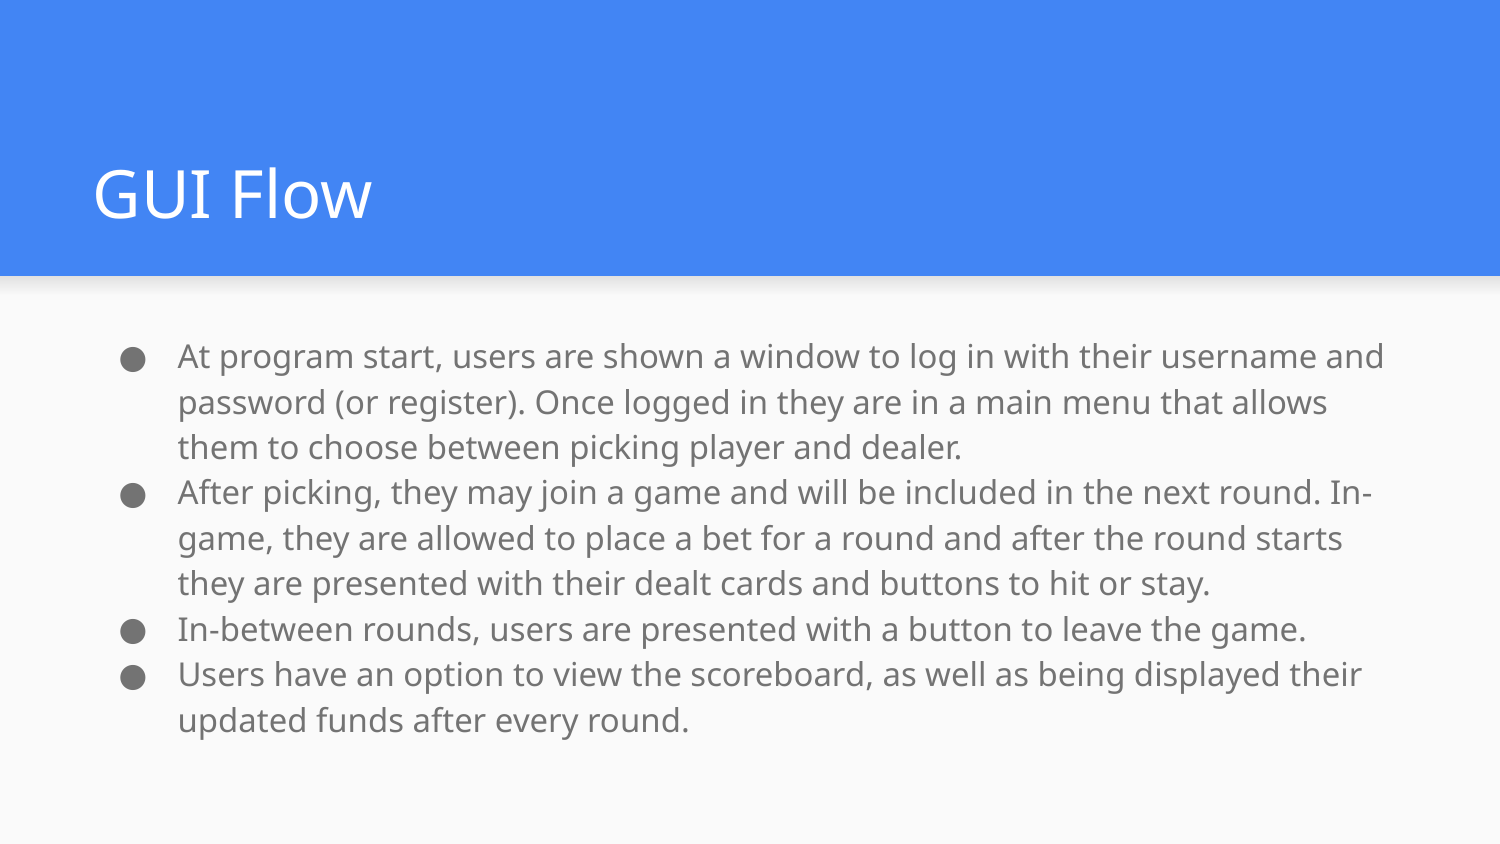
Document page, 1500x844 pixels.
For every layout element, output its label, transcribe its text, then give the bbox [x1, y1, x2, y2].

title GUI Flow [77, 121, 1427, 248]
list At program start, users are shown a window to log in with their username and password (or register). Once logged in they are in a main menu that allows them to choose between picking player and dealer. After picking, they may join a game and will be included in the next round. In-game, they are allowed to place a bet for a round and after the round starts they are presented with their dealt cards and buttons to hit or stay. In-between rounds, users are presented with a button to leave the game. Users have an option to view the scoreboard, as well as being displayed their updated funds after every round. [77, 314, 1427, 760]
